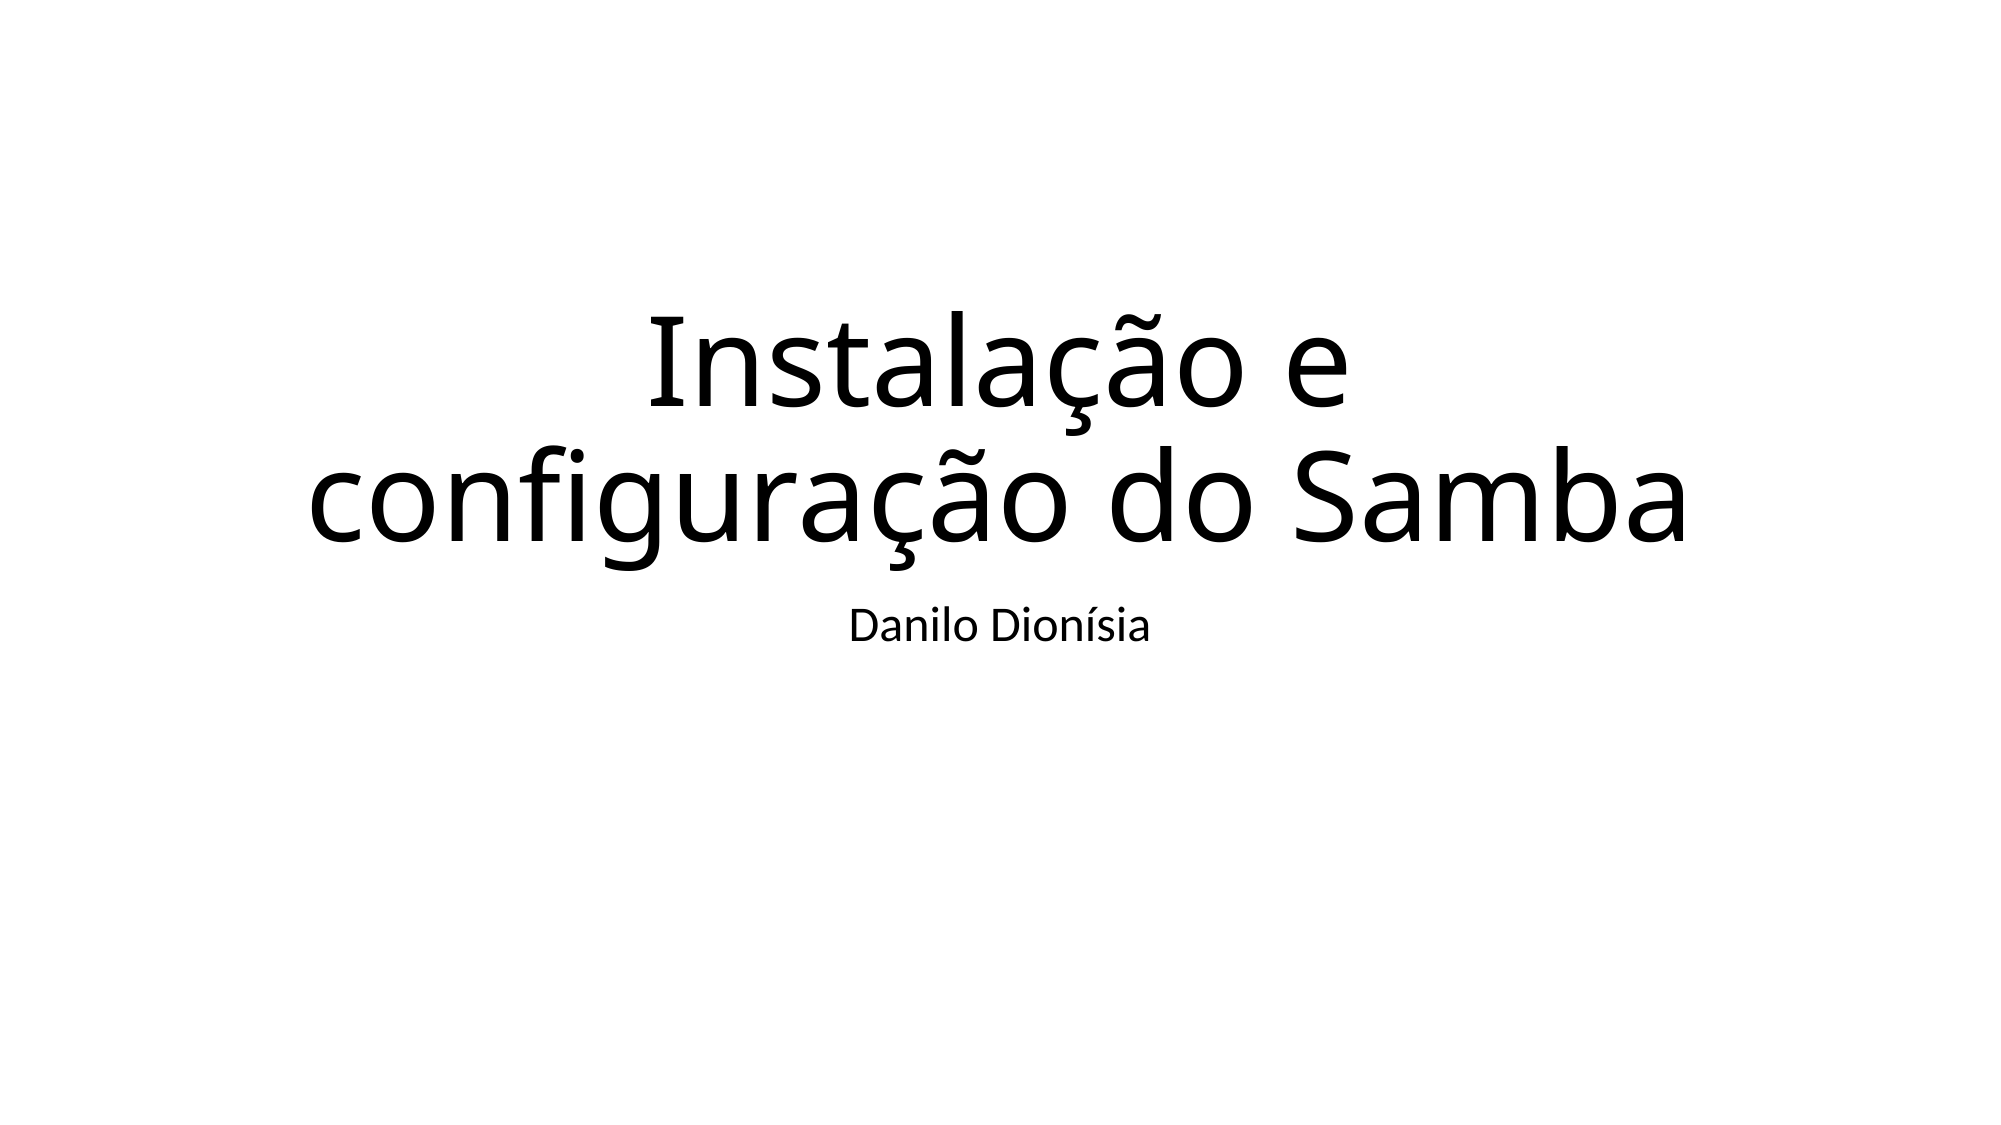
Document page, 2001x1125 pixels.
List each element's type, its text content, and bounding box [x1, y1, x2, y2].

title Instalação e configuração do Samba [249, 184, 1750, 576]
subtitle Danilo Dionísia [249, 590, 1750, 863]
